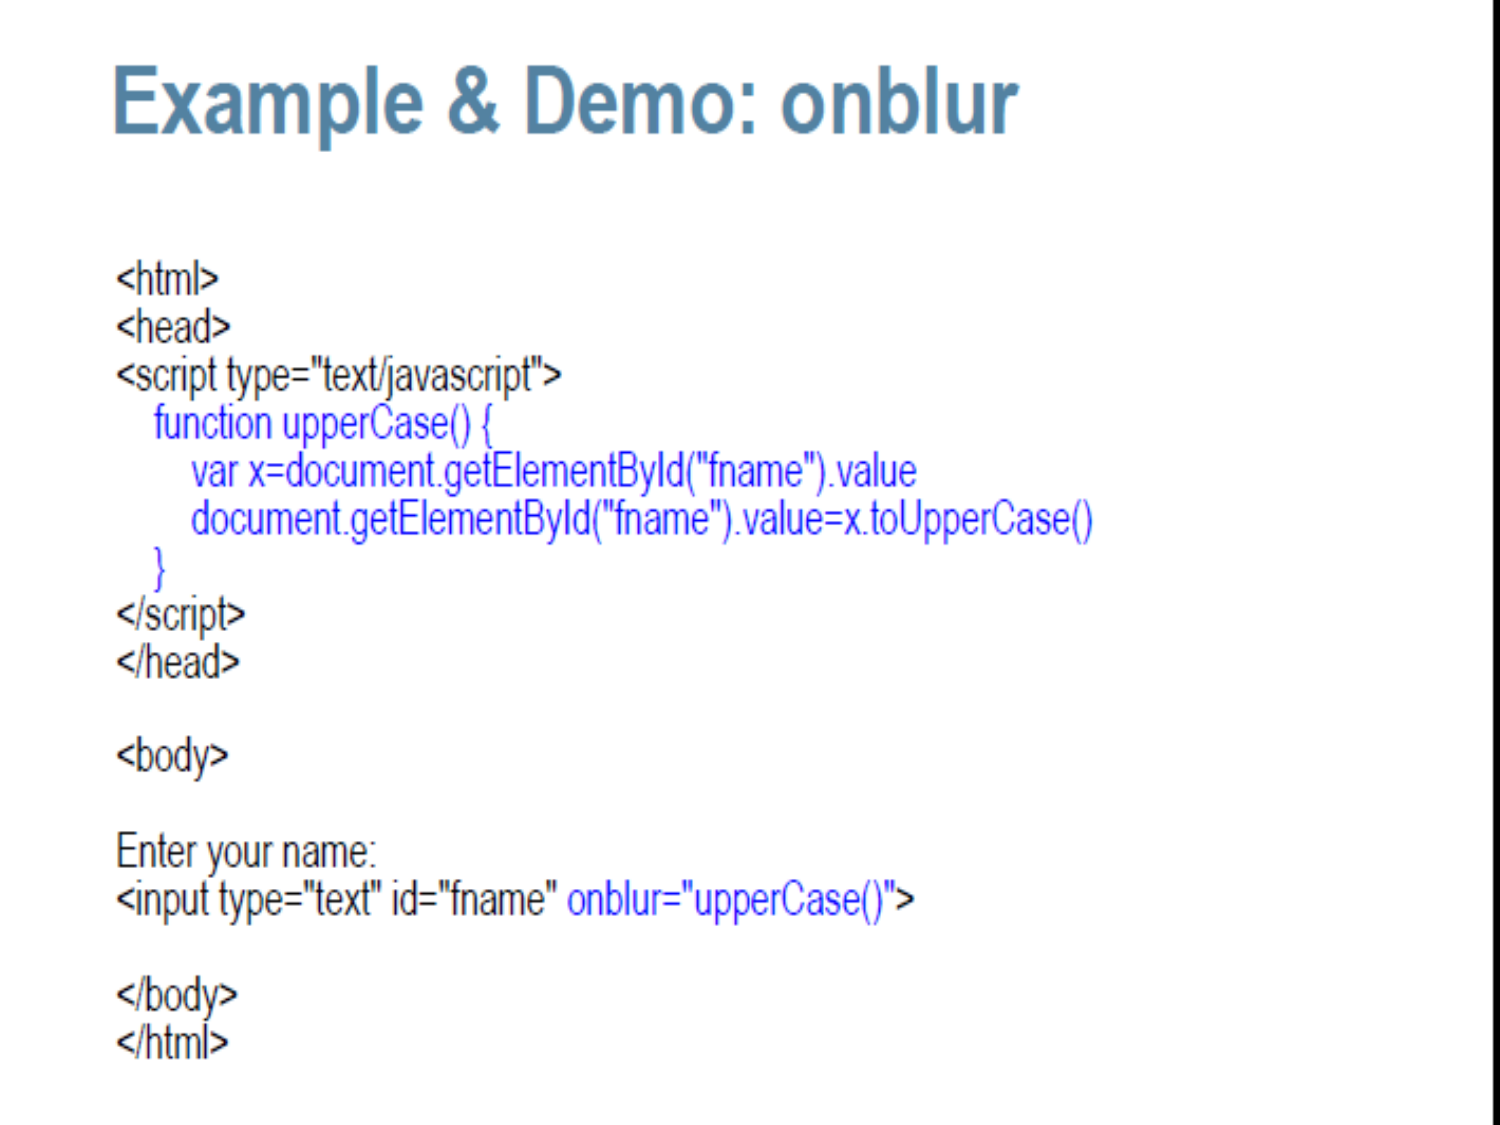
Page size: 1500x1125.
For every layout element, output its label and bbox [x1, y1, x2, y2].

list [0, 0, 1500, 1125]
